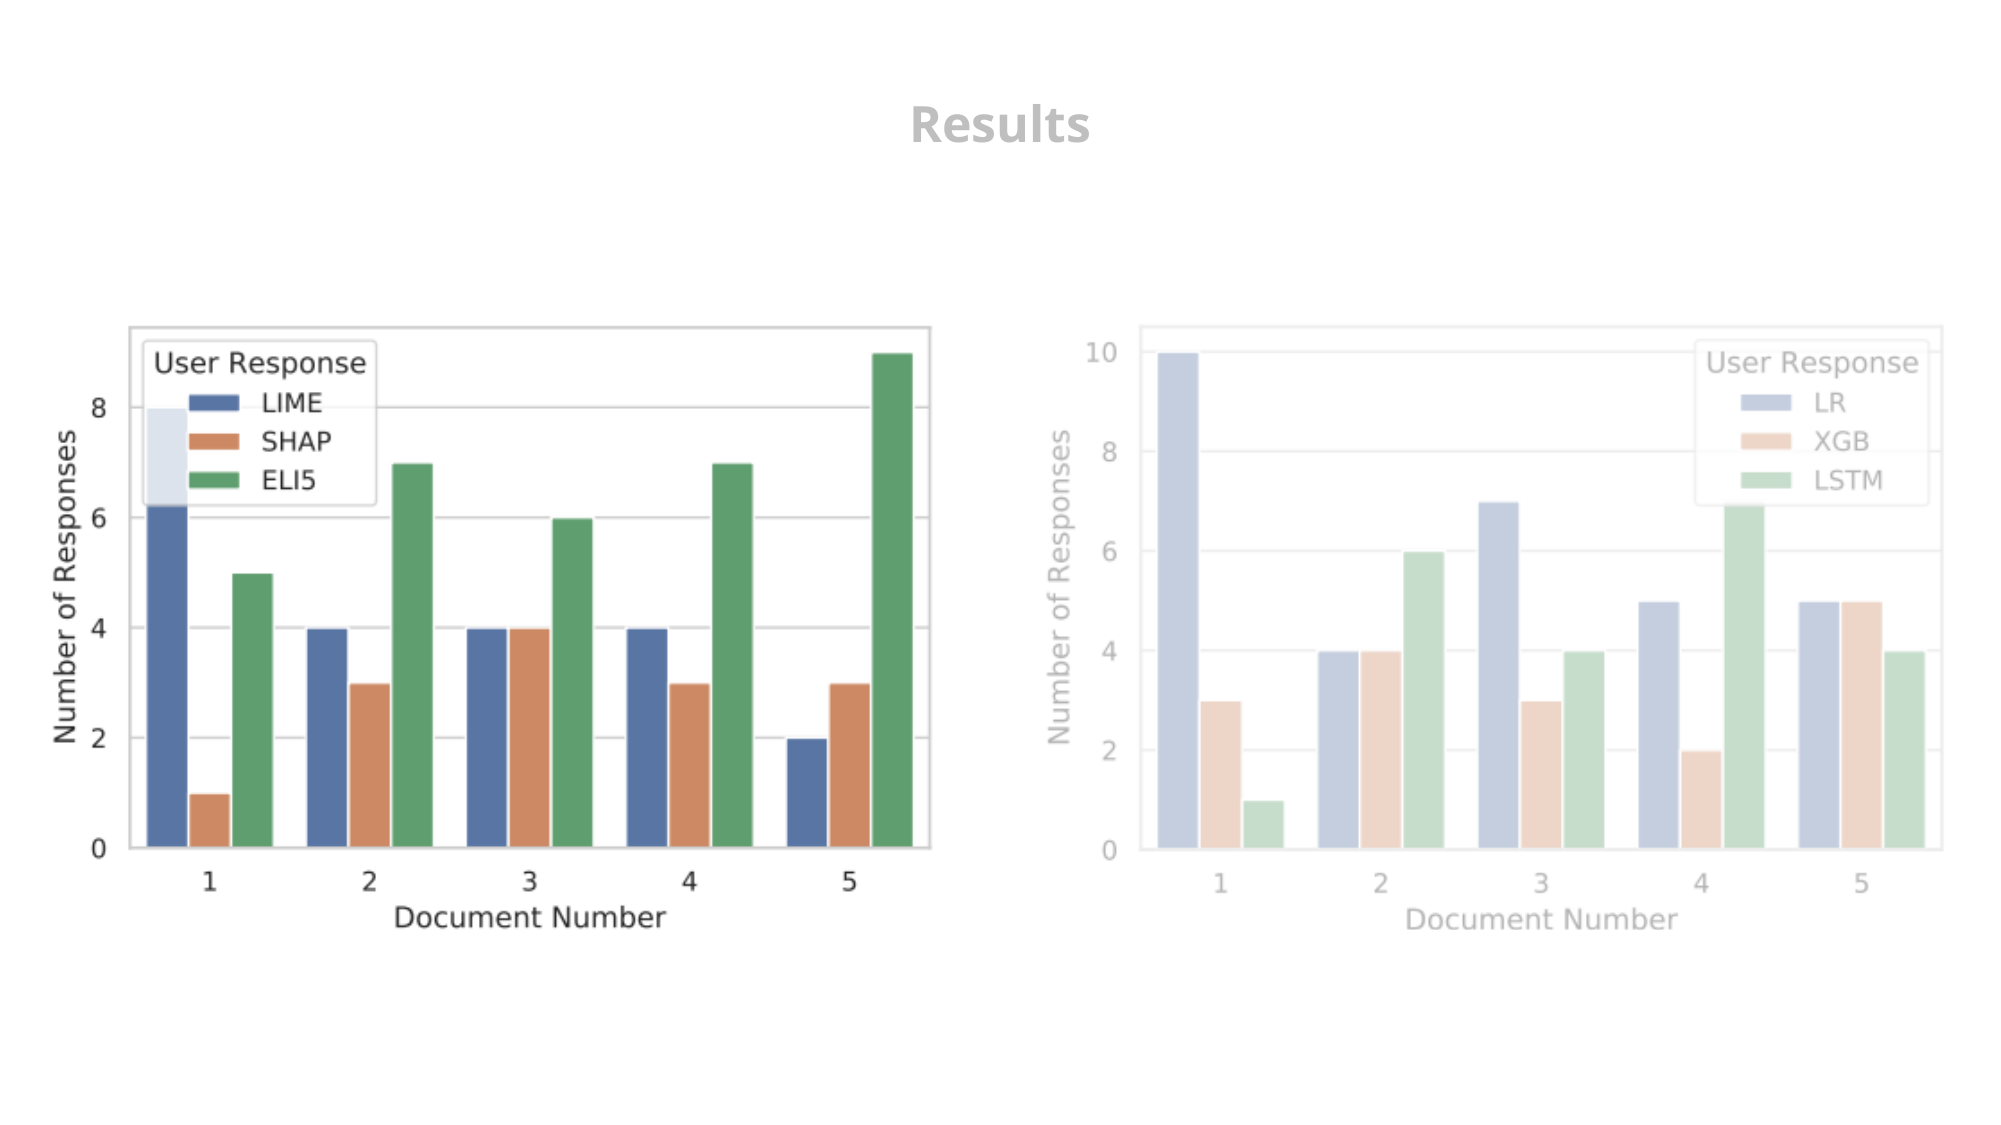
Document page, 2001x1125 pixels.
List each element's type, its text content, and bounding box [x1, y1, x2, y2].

picture [1045, 321, 1950, 930]
title Results [137, 0, 1863, 252]
picture [50, 321, 937, 930]
